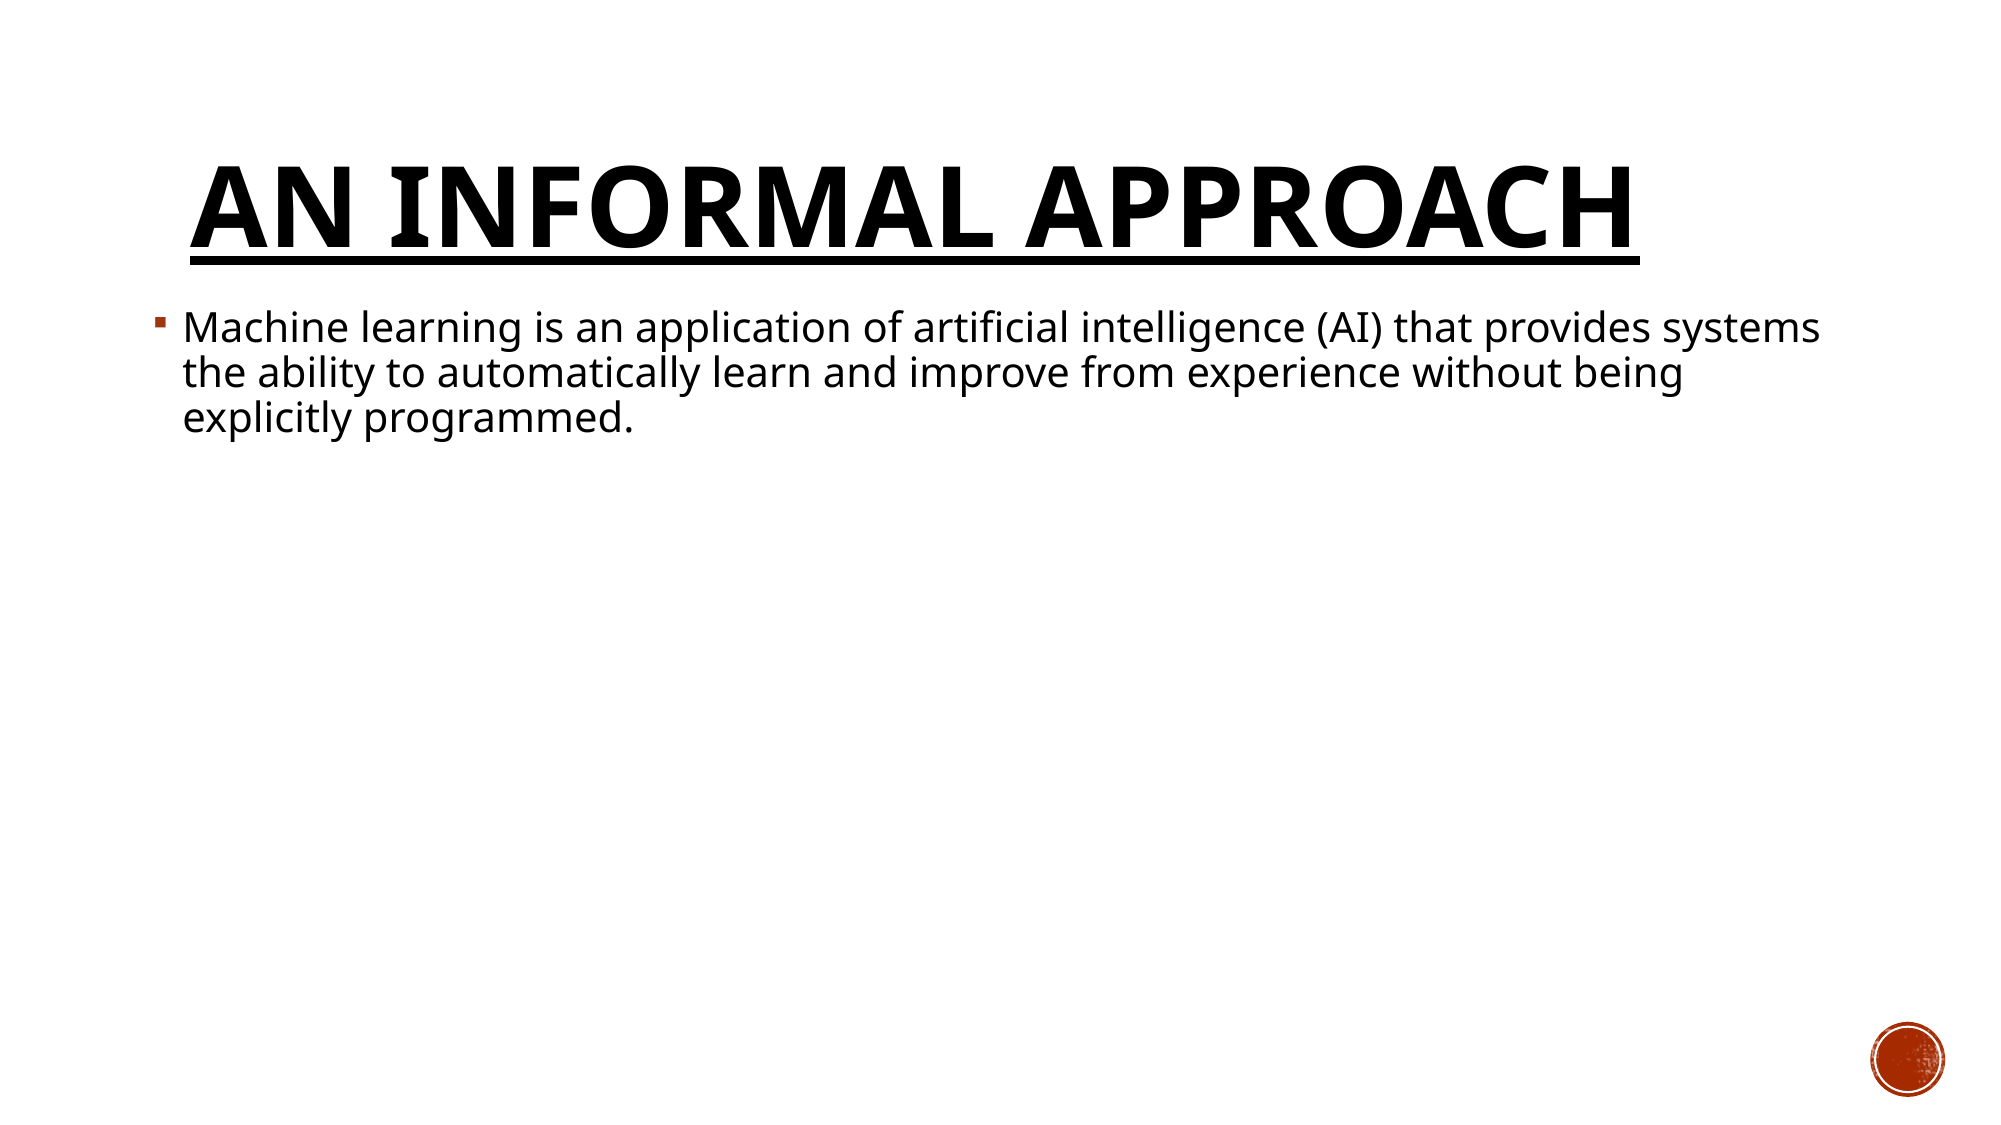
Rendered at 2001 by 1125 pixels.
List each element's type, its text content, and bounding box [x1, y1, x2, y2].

list Machine learning is an application of artificial intelligence (AI) that provides systems the ability to automatically learn and improve from experience without being explicitly programmed. [137, 299, 1863, 539]
title An Informal Approach [175, 79, 1826, 299]
